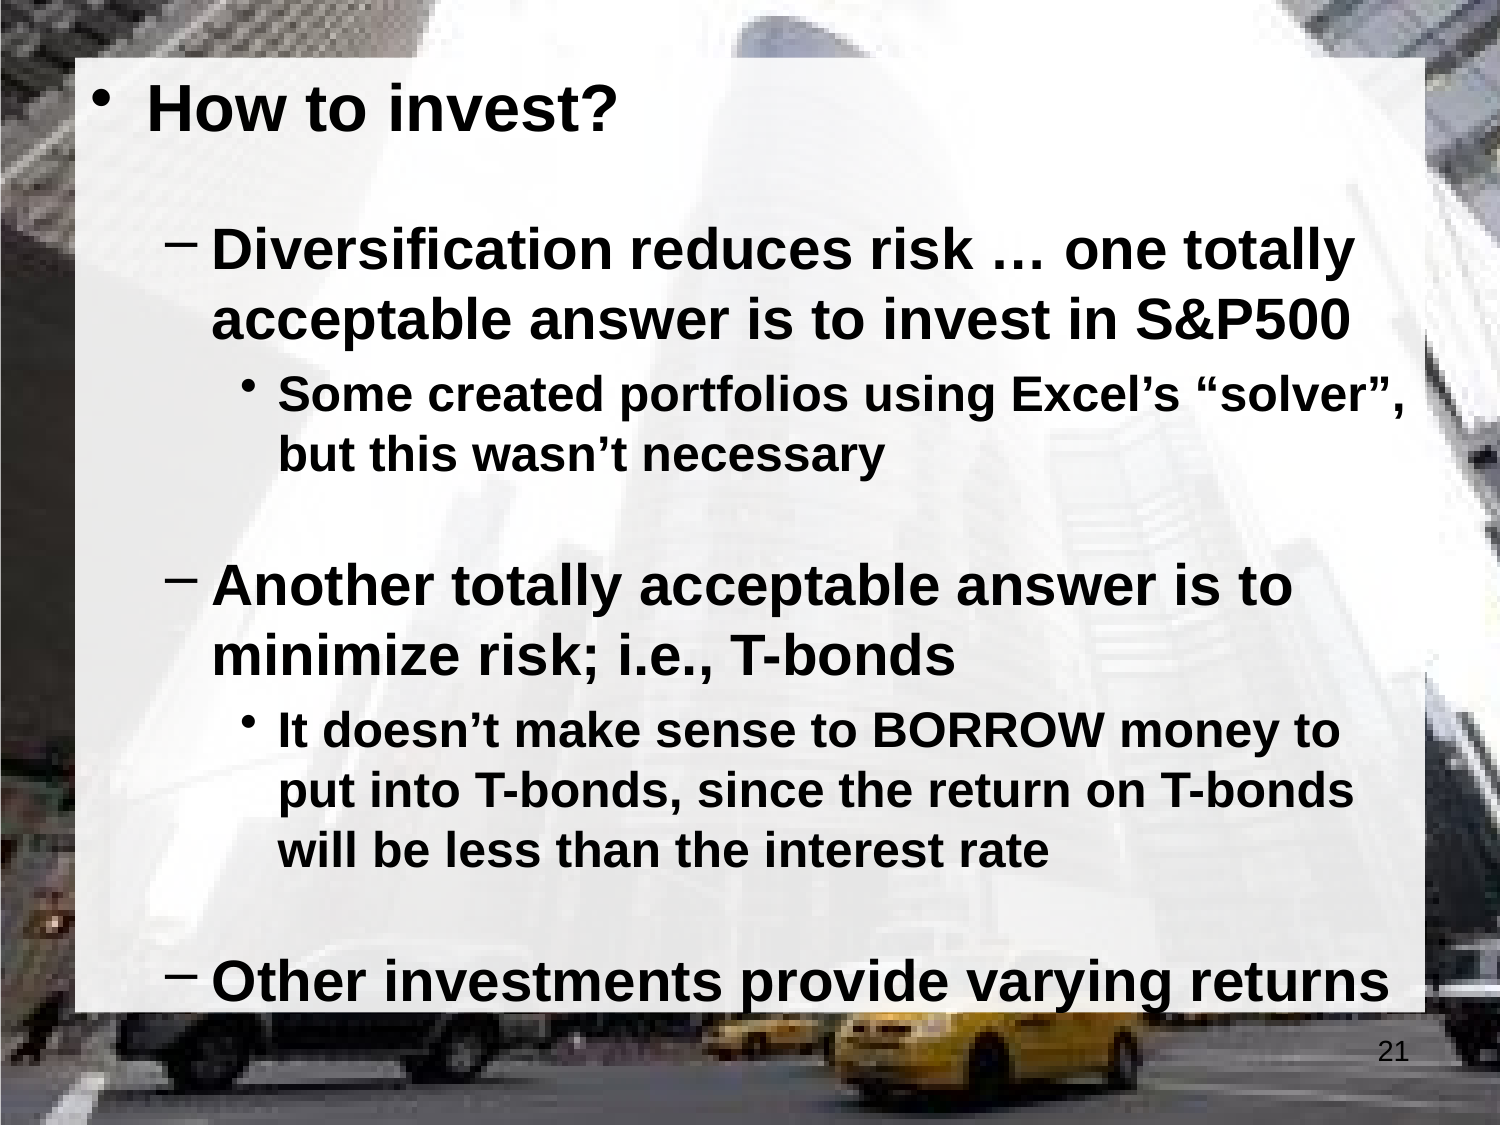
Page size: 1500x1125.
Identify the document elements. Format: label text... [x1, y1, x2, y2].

slide_number 21 [1074, 1024, 1426, 1103]
picture [0, 0, 1500, 1125]
list How to invest? Diversification reduces risk … one totally acceptable answer is to invest in S&P500 Some created portfolios using Excel’s “solver”, but this wasn’t necessary Another totally acceptable answer is to minimize risk; i.e., T-bonds It doesn’t make sense to BORROW money to put into T-bonds, since the return on T-bonds will be less than the interest rate Other investments provide varying returns [75, 57, 1425, 1013]
